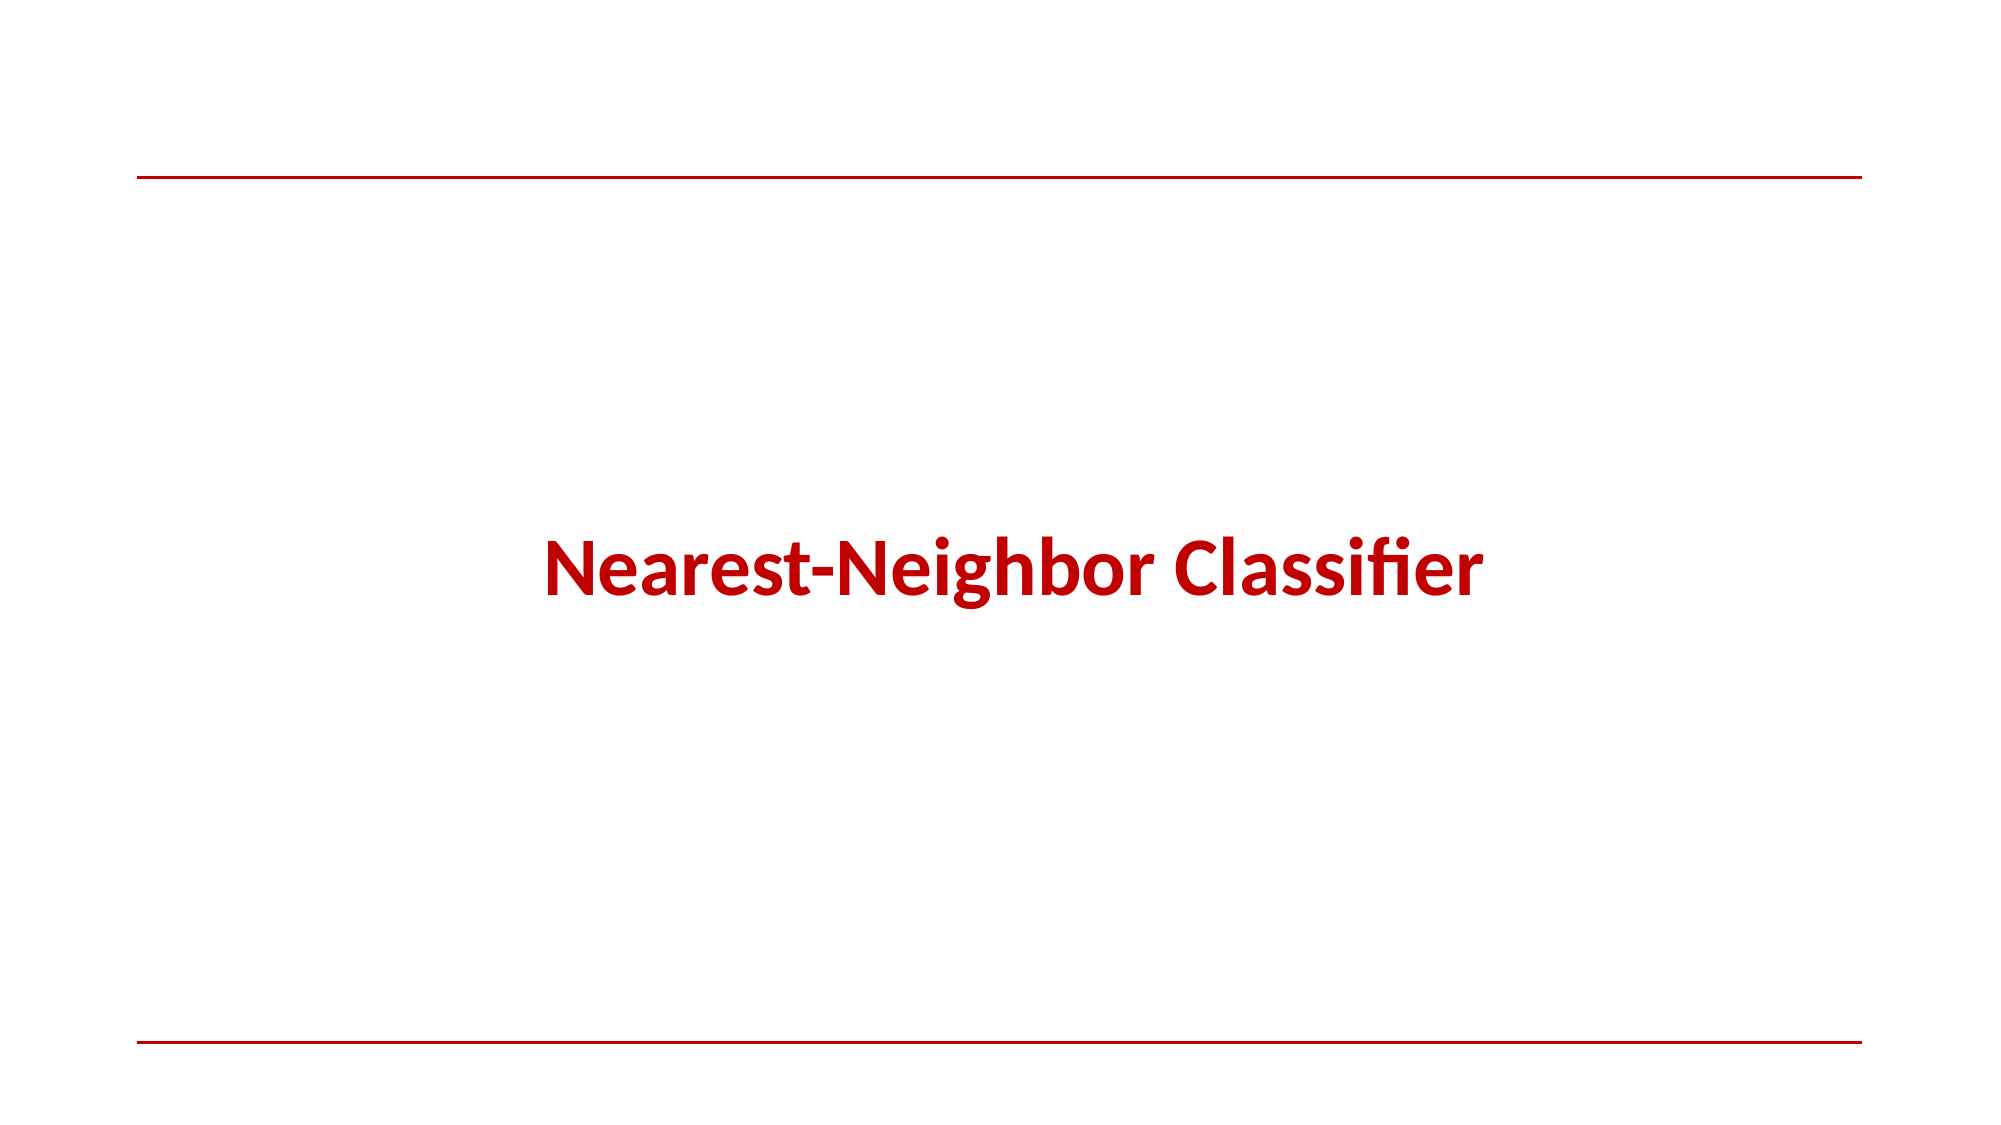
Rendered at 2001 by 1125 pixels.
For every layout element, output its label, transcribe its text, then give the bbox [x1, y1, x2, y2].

text_box Nearest-Neighbor Classifier [499, 504, 1501, 620]
